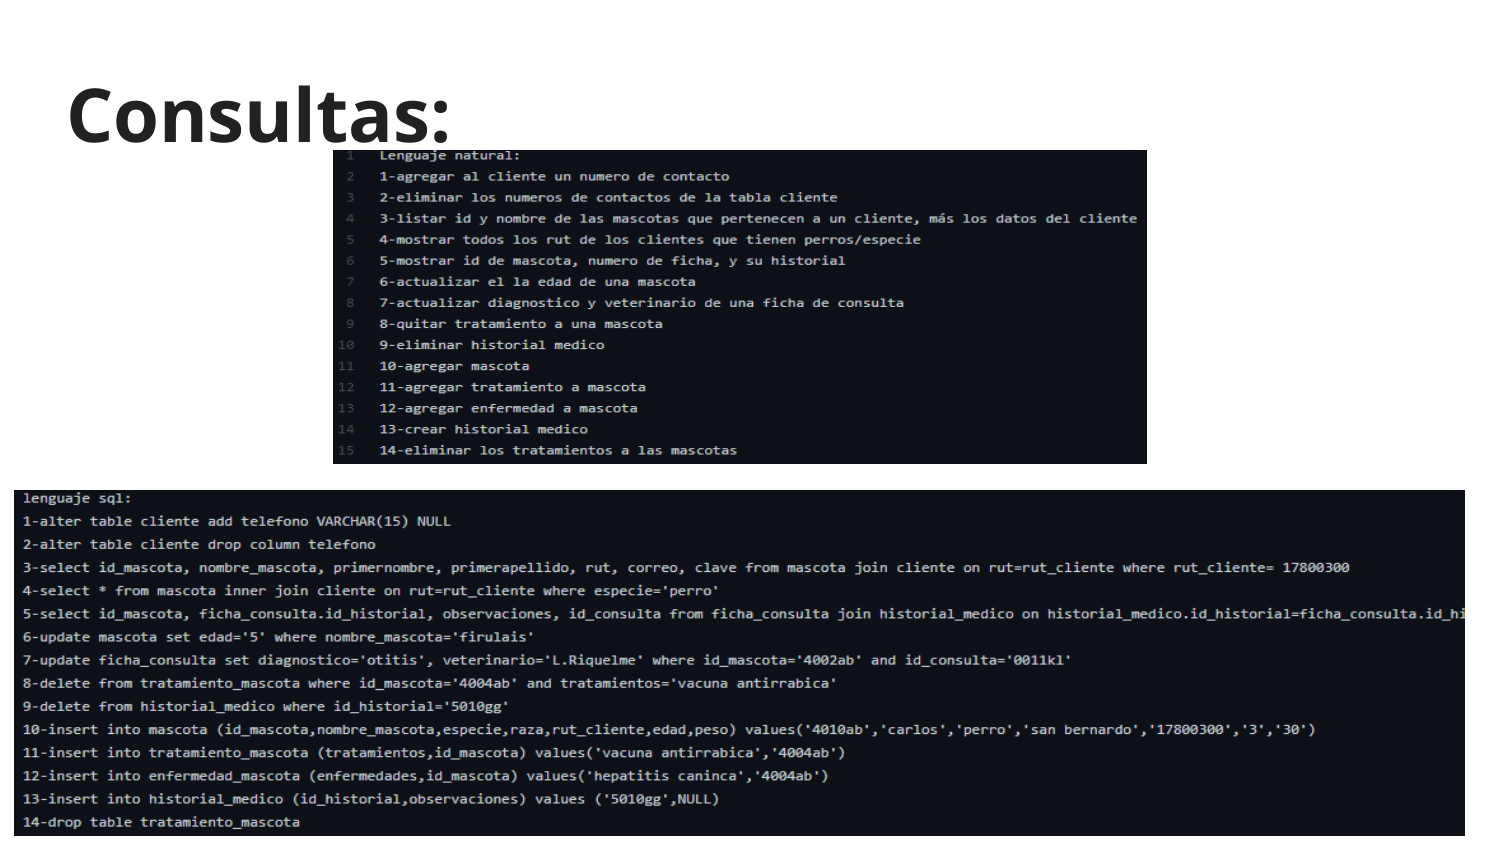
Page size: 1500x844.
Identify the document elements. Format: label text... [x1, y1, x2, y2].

title Consultas: [51, 48, 1449, 180]
picture [332, 150, 1147, 464]
picture [14, 490, 1465, 837]
